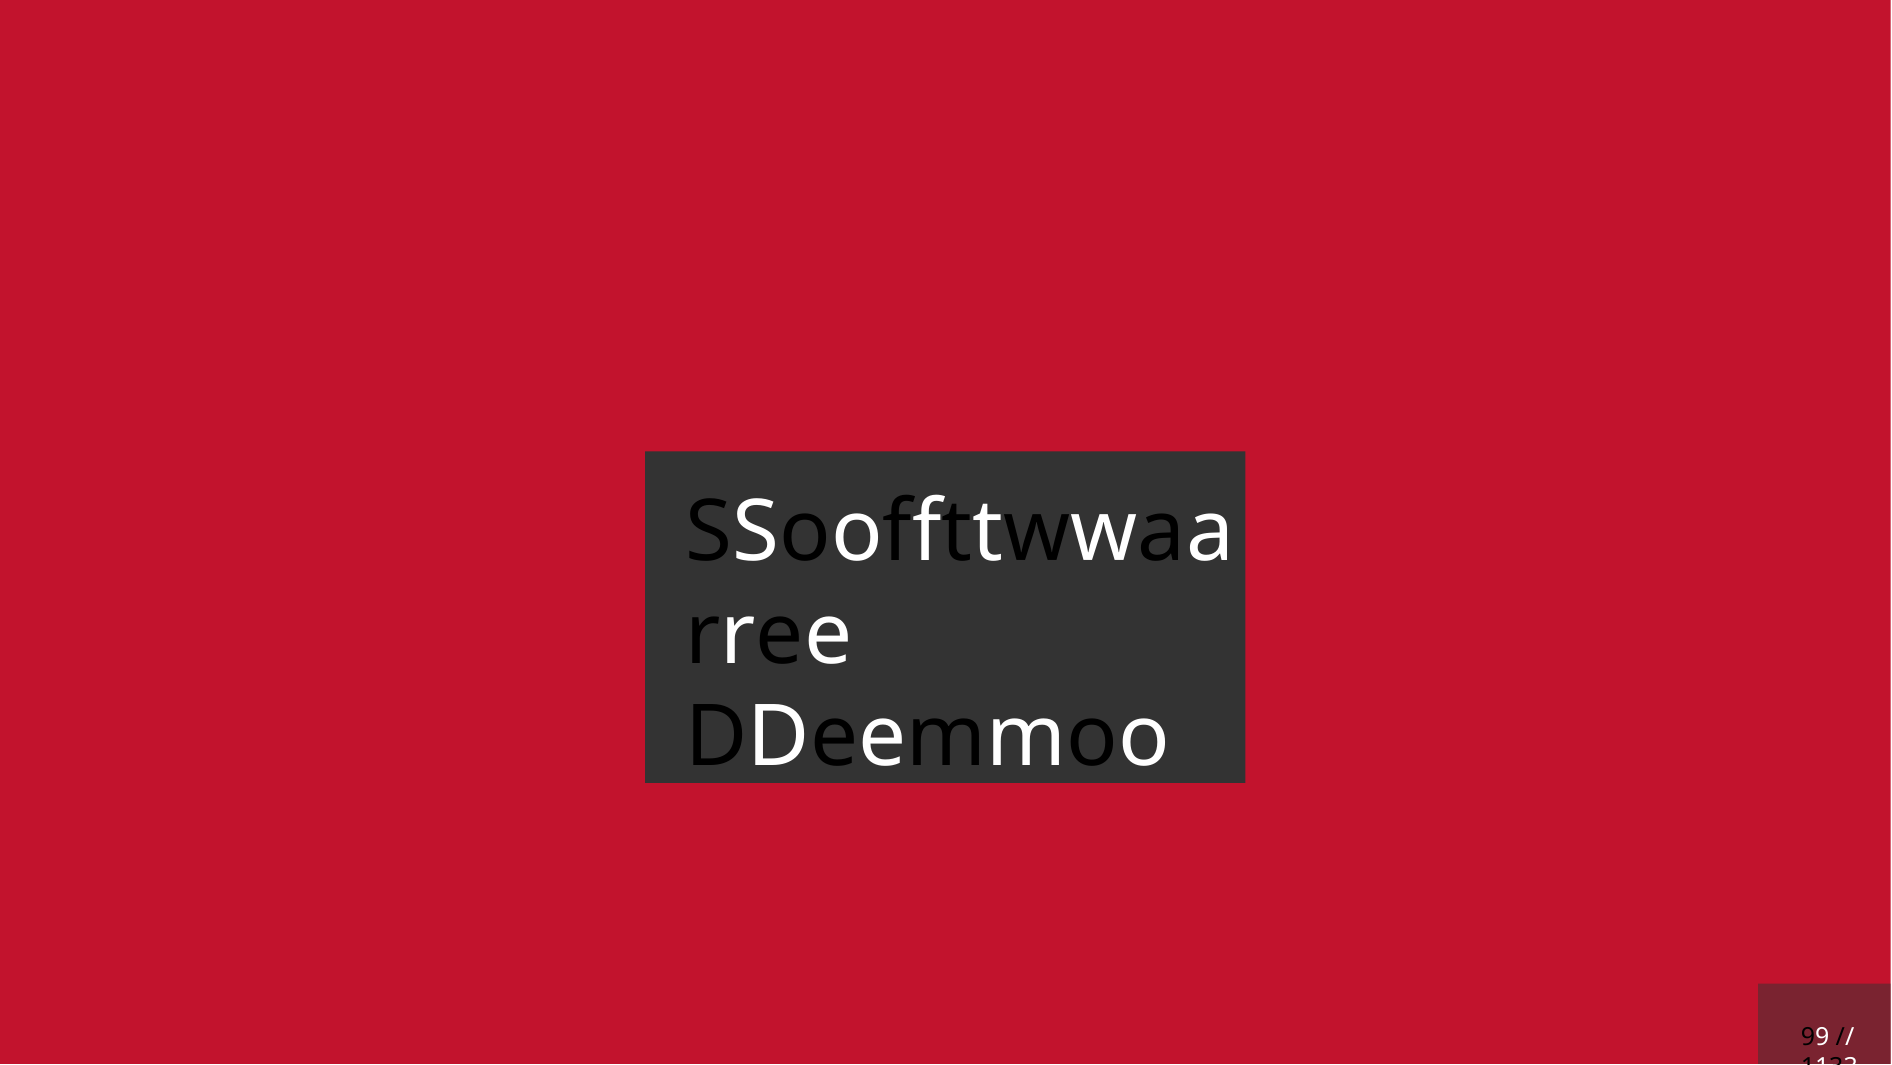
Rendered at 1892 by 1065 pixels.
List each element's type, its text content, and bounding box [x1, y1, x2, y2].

title SSooffttwwaarree DDeemmoo [645, 451, 1246, 681]
text_box 99 // 1133 [1798, 1018, 1868, 1065]
text_box [1758, 983, 1891, 1064]
